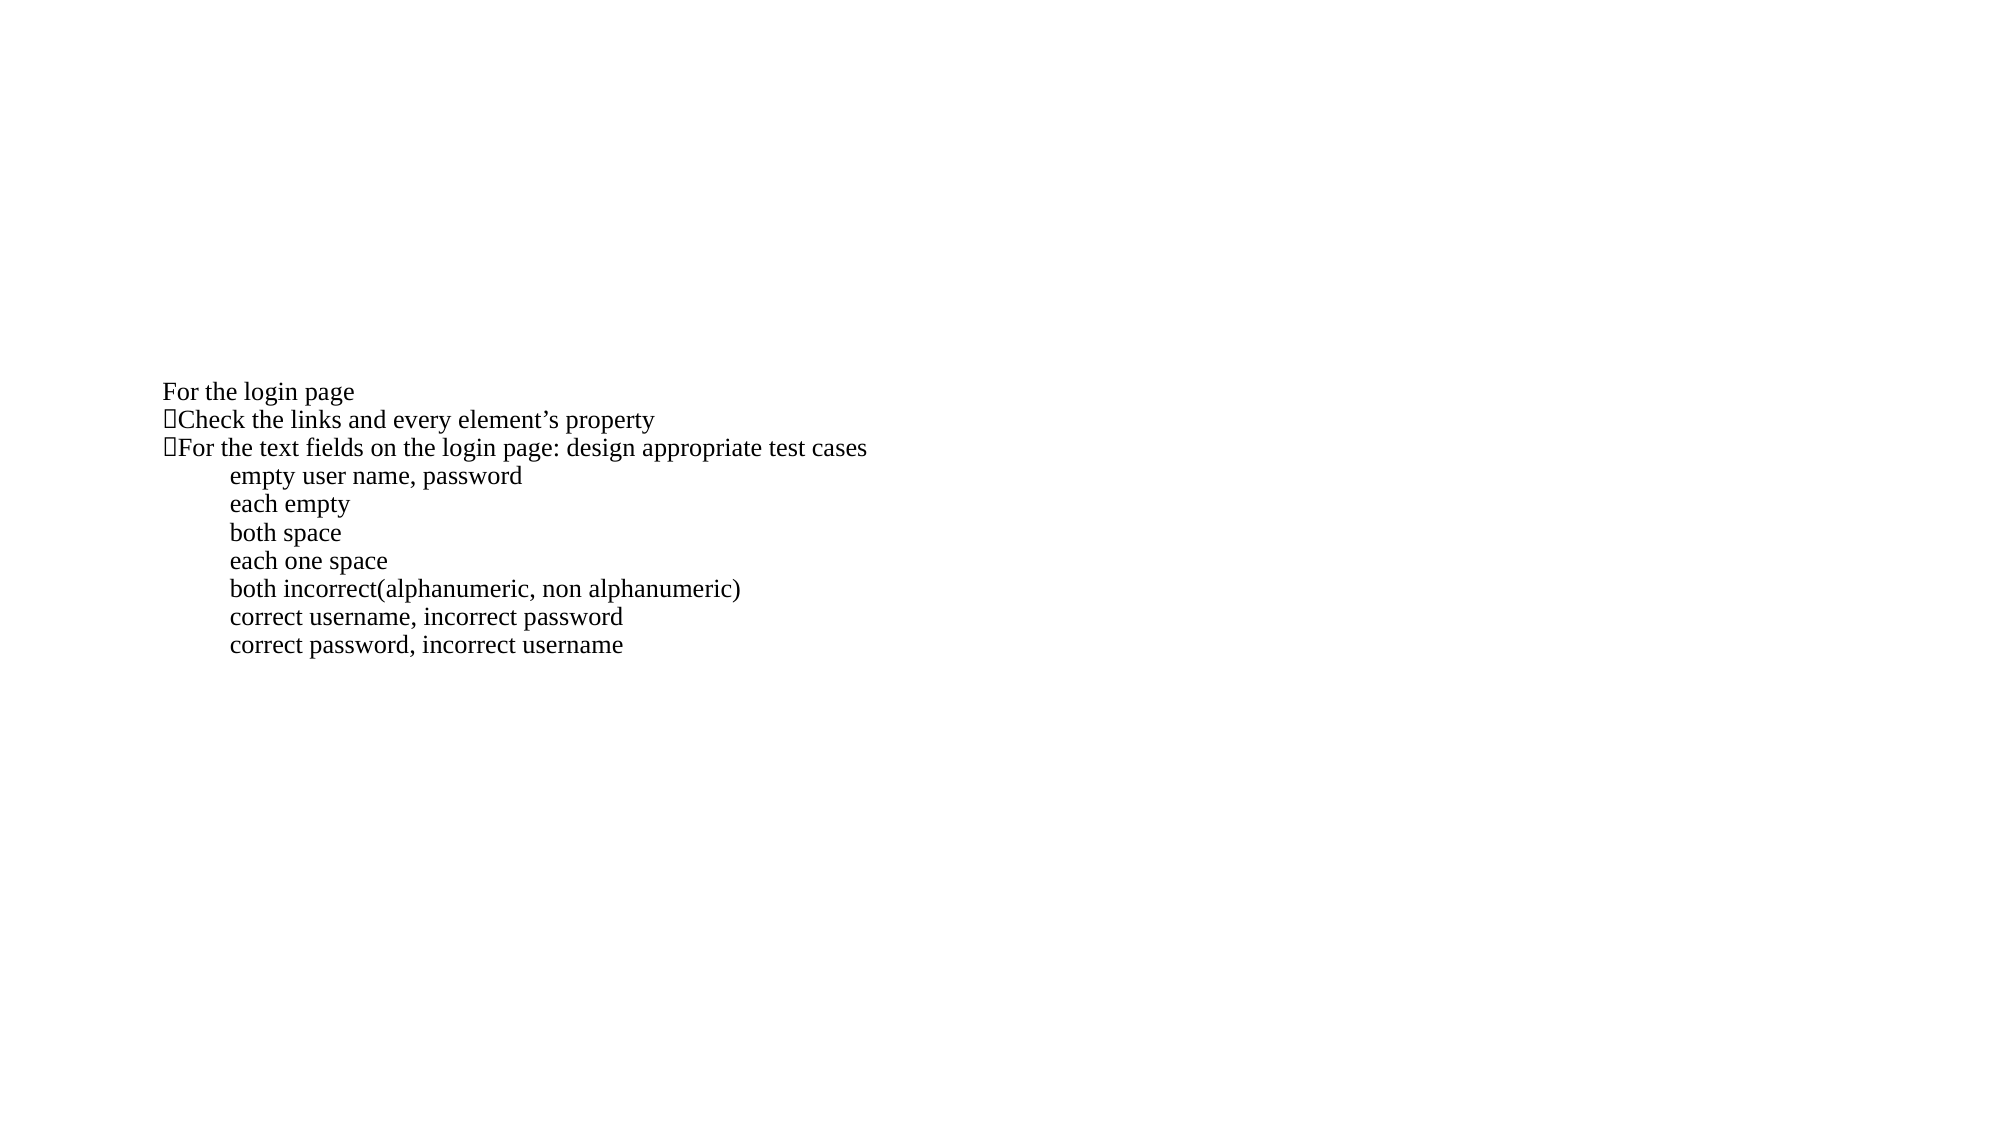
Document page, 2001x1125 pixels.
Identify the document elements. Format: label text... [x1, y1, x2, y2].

title For the login page Check the links and every element’s property For the text fields on the login page: design appropriate test cases empty user name, password each empty both space each one space both incorrect(alphanumeric, non alphanumeric) correct username, incorrect password correct password, incorrect username [147, 366, 1648, 759]
